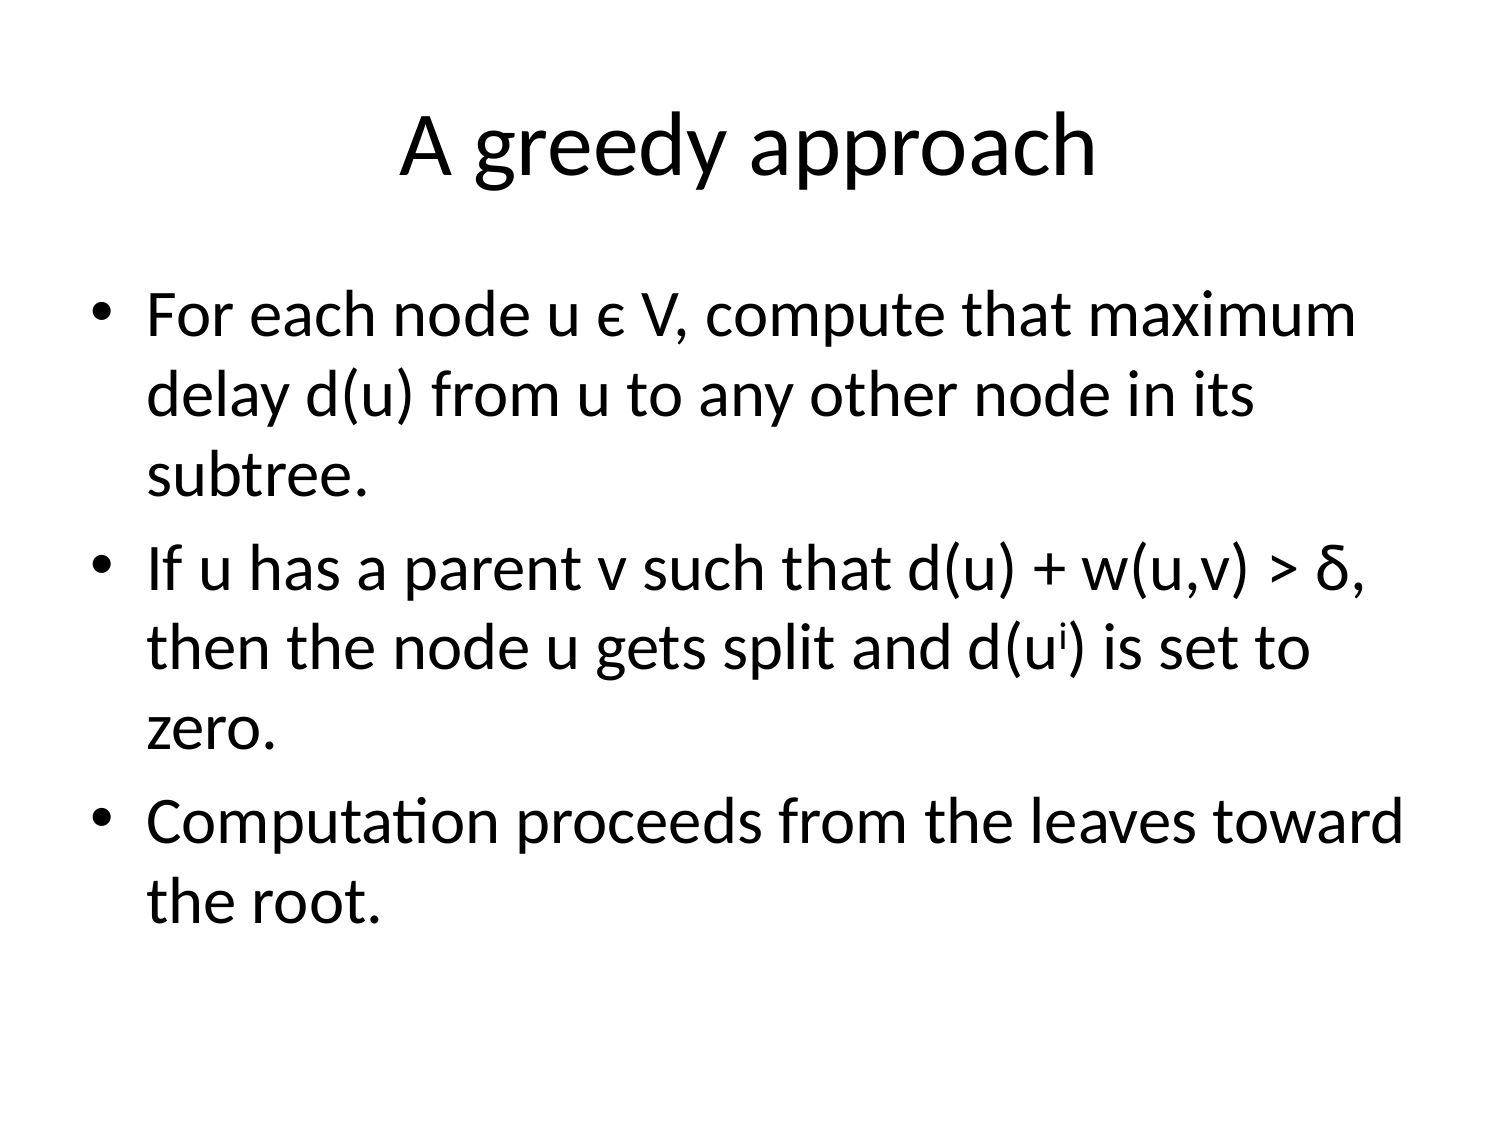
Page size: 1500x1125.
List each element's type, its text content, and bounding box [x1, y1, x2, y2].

title A greedy approach [75, 45, 1425, 233]
list For each node u є V, compute that maximum delay d(u) from u to any other node in its subtree. If u has a parent v such that d(u) + w(u,v) > δ, then the node u gets split and d(ui) is set to zero. Computation proceeds from the leaves toward the root. [75, 262, 1425, 1005]
